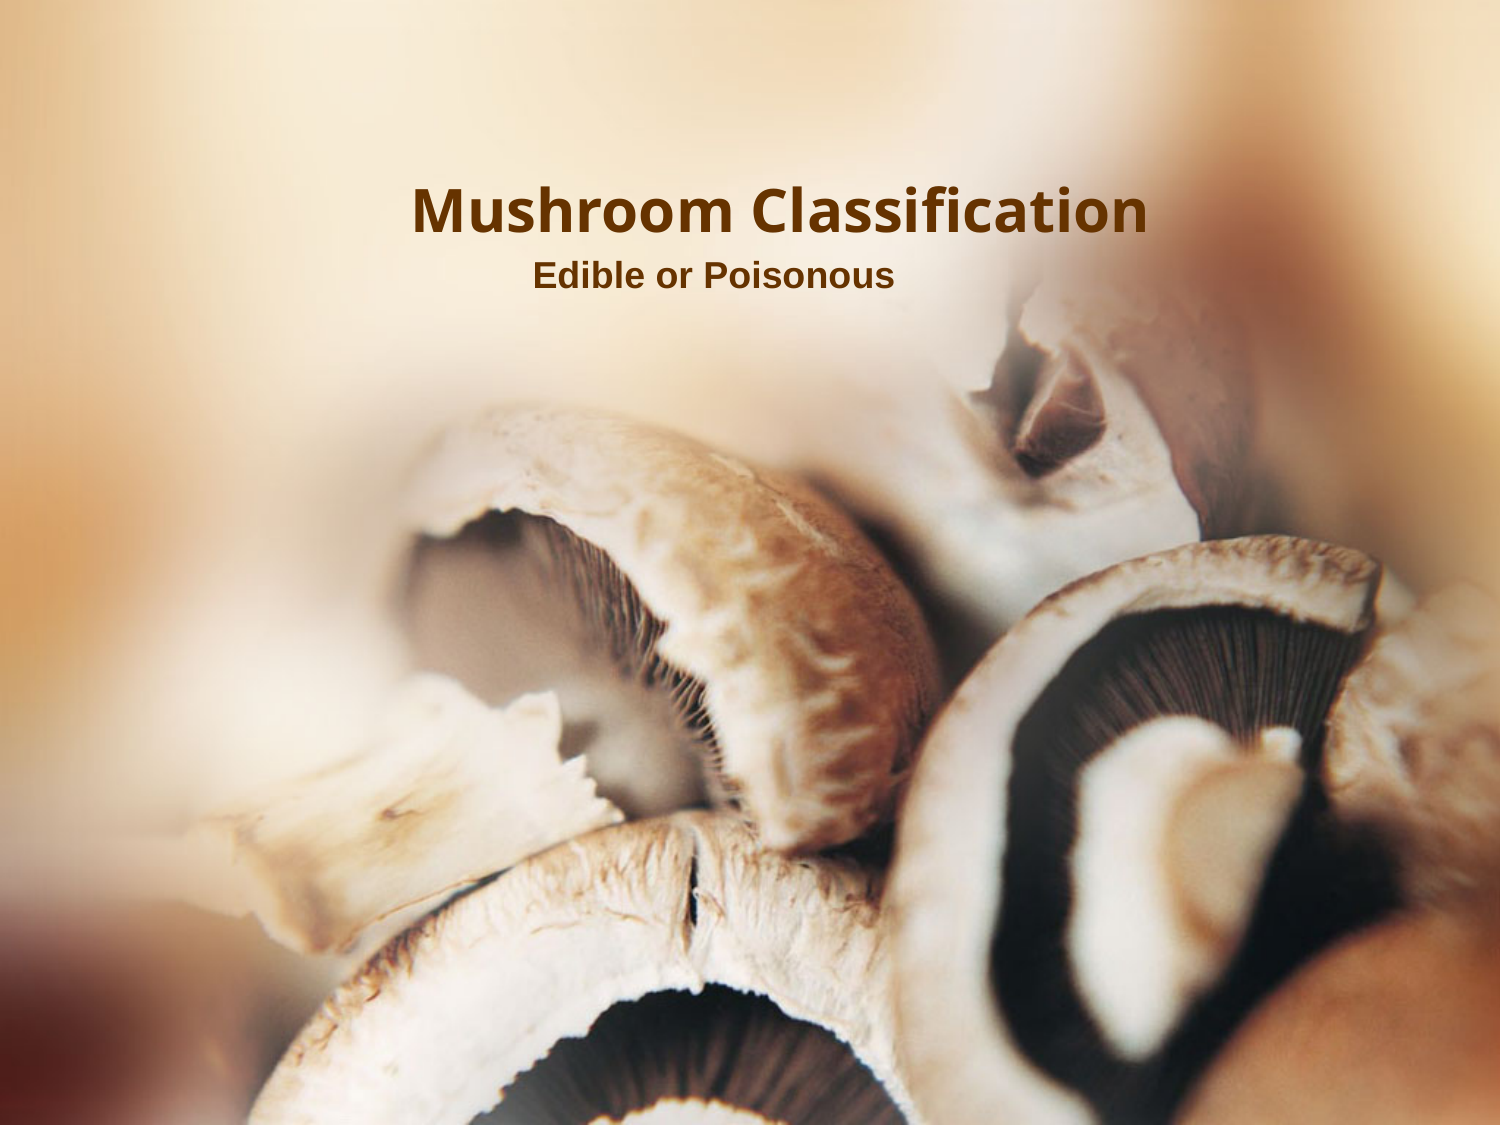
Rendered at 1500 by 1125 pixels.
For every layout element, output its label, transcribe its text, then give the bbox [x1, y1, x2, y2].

picture [0, 0, 1500, 1125]
subtitle Edible or Poisonous [517, 252, 912, 306]
title Mushroom Classification [395, 163, 1169, 253]
